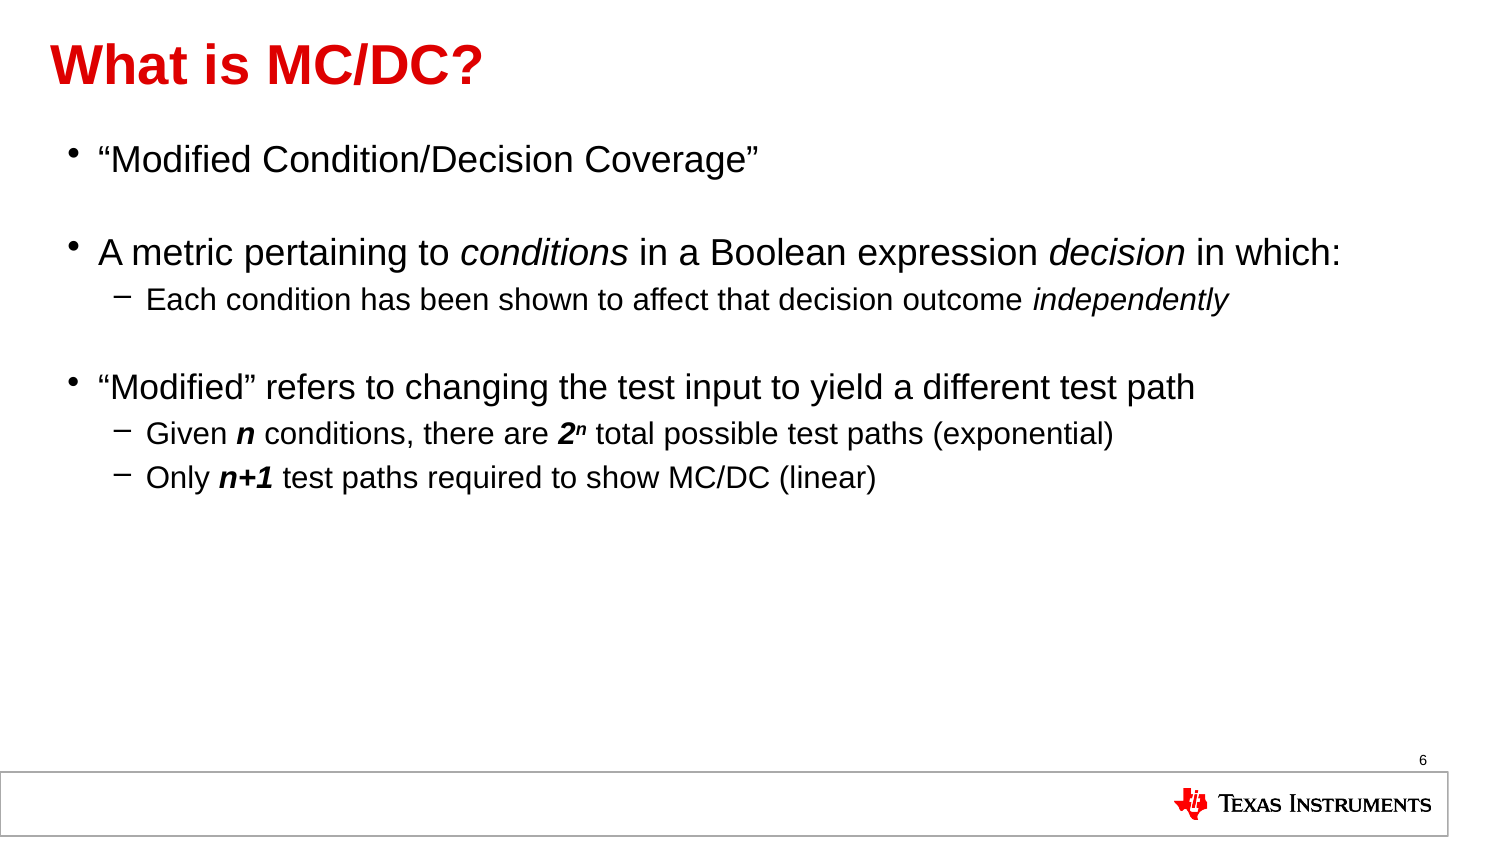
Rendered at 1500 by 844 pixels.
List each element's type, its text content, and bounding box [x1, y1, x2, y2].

slide_number 6 [1089, 744, 1440, 770]
list “Modified Condition/Decision Coverage” A metric pertaining to conditions in a Boolean expression decision in which: Each condition has been shown to affect that decision outcome independently “Modified” refers to changing the test input to yield a different test path Given n conditions, there are 2n total possible test paths (exponential) Only n+1 test paths required to show MC/DC (linear) [54, 128, 1444, 738]
picture [1174, 788, 1431, 820]
title What is MC/DC? [37, 17, 1426, 119]
